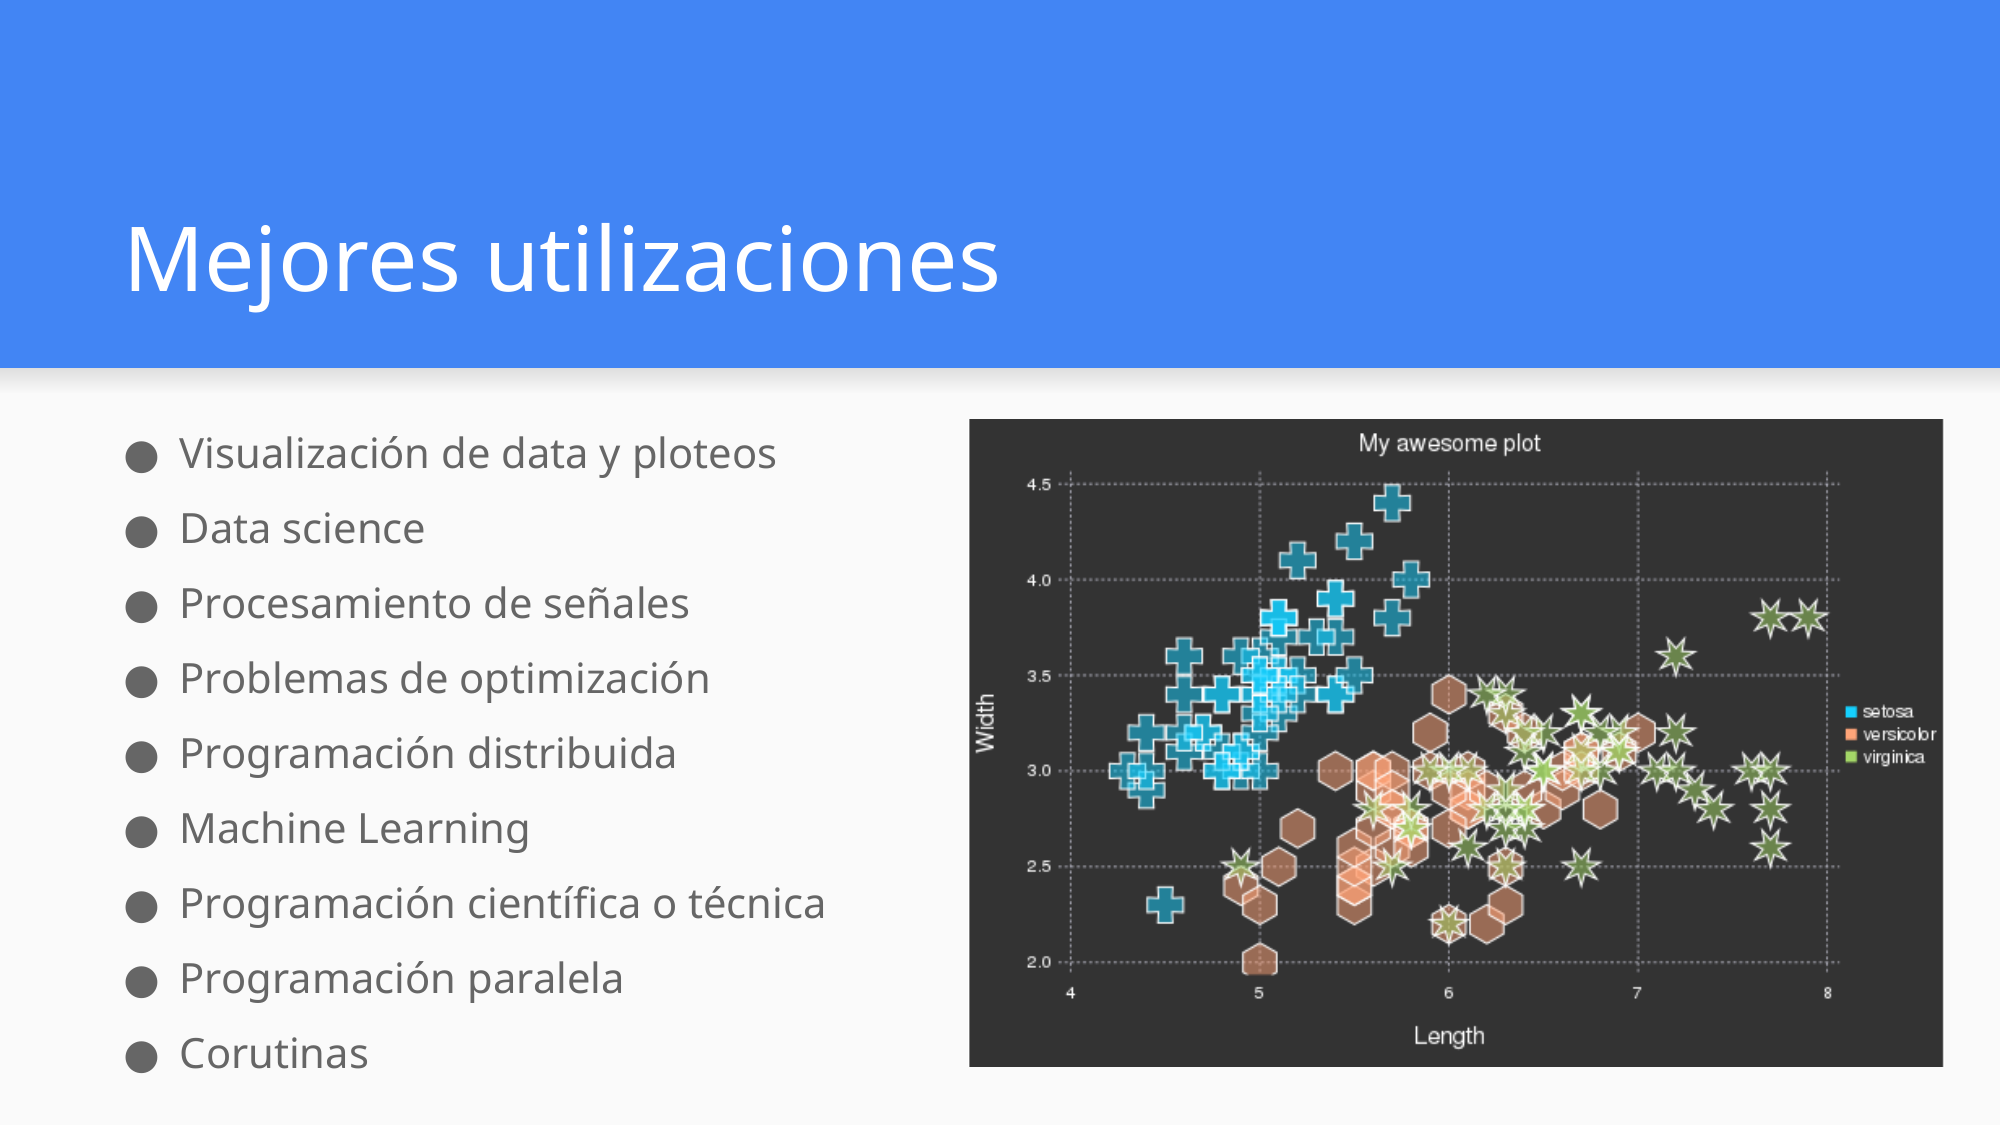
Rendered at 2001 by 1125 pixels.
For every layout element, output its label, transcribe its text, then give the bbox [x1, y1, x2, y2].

picture [968, 419, 1945, 1067]
list Visualización de data y ploteos Data science Procesamiento de señales Problemas de optimización Programación distribuida Machine Learning Programación científica o técnica Programación paralela Corutinas [103, 381, 1902, 975]
title Mejores utilizaciones [103, 161, 1902, 330]
